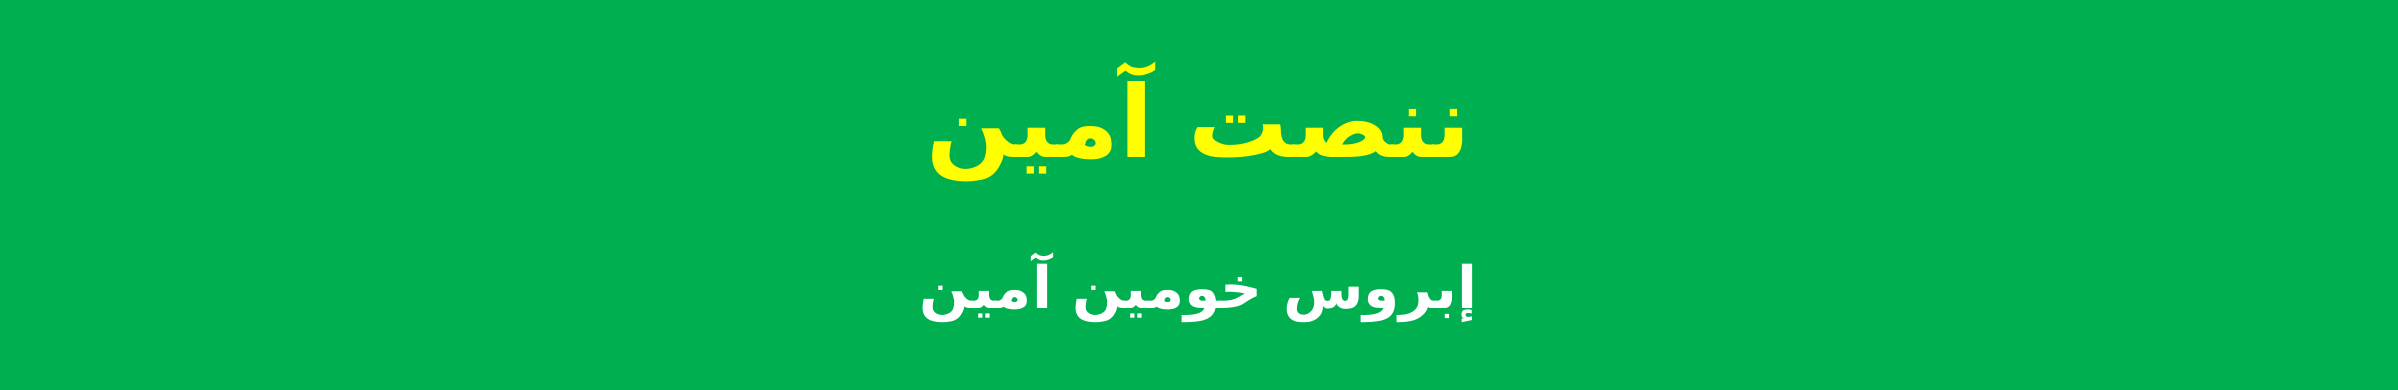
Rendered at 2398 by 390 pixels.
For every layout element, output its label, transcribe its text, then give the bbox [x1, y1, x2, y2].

list إبروس خومين آمين [0, 250, 2398, 390]
list ننصت آمين [0, 0, 2398, 250]
